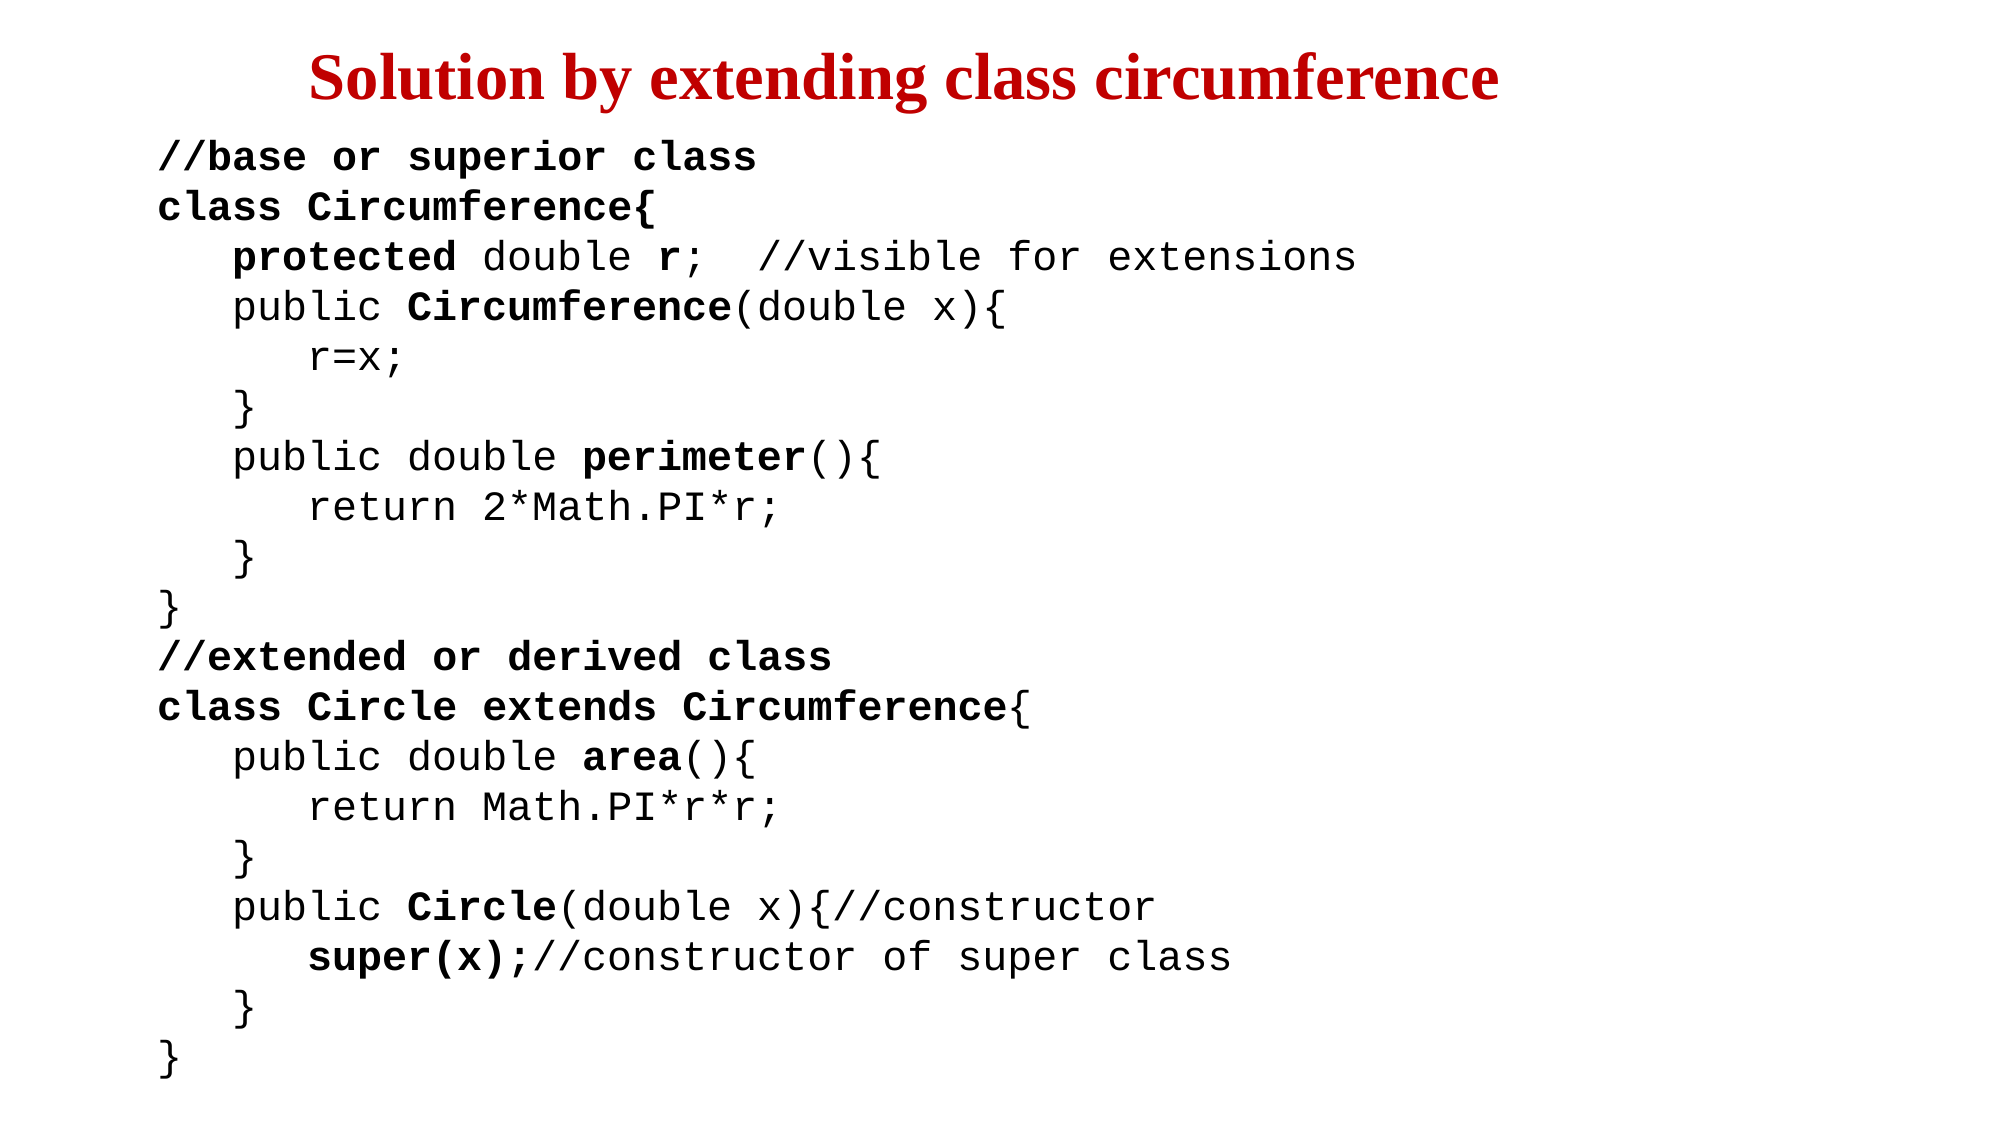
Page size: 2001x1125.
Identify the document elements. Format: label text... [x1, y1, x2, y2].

text_box Solution by extending class circumference [294, 25, 1517, 120]
text_box //base or superior class class Circumference{ protected double r; //visible for extensions public Circumference(double x){ r=x; } public double perimeter(){ return 2*Math.PI*r; } } //extended or derived class class Circle extends Circumference{ public double area(){ return Math.PI*r*r; } public Circle(double x){//constructor super(x);//constructor of super class } } [142, 121, 1702, 1087]
